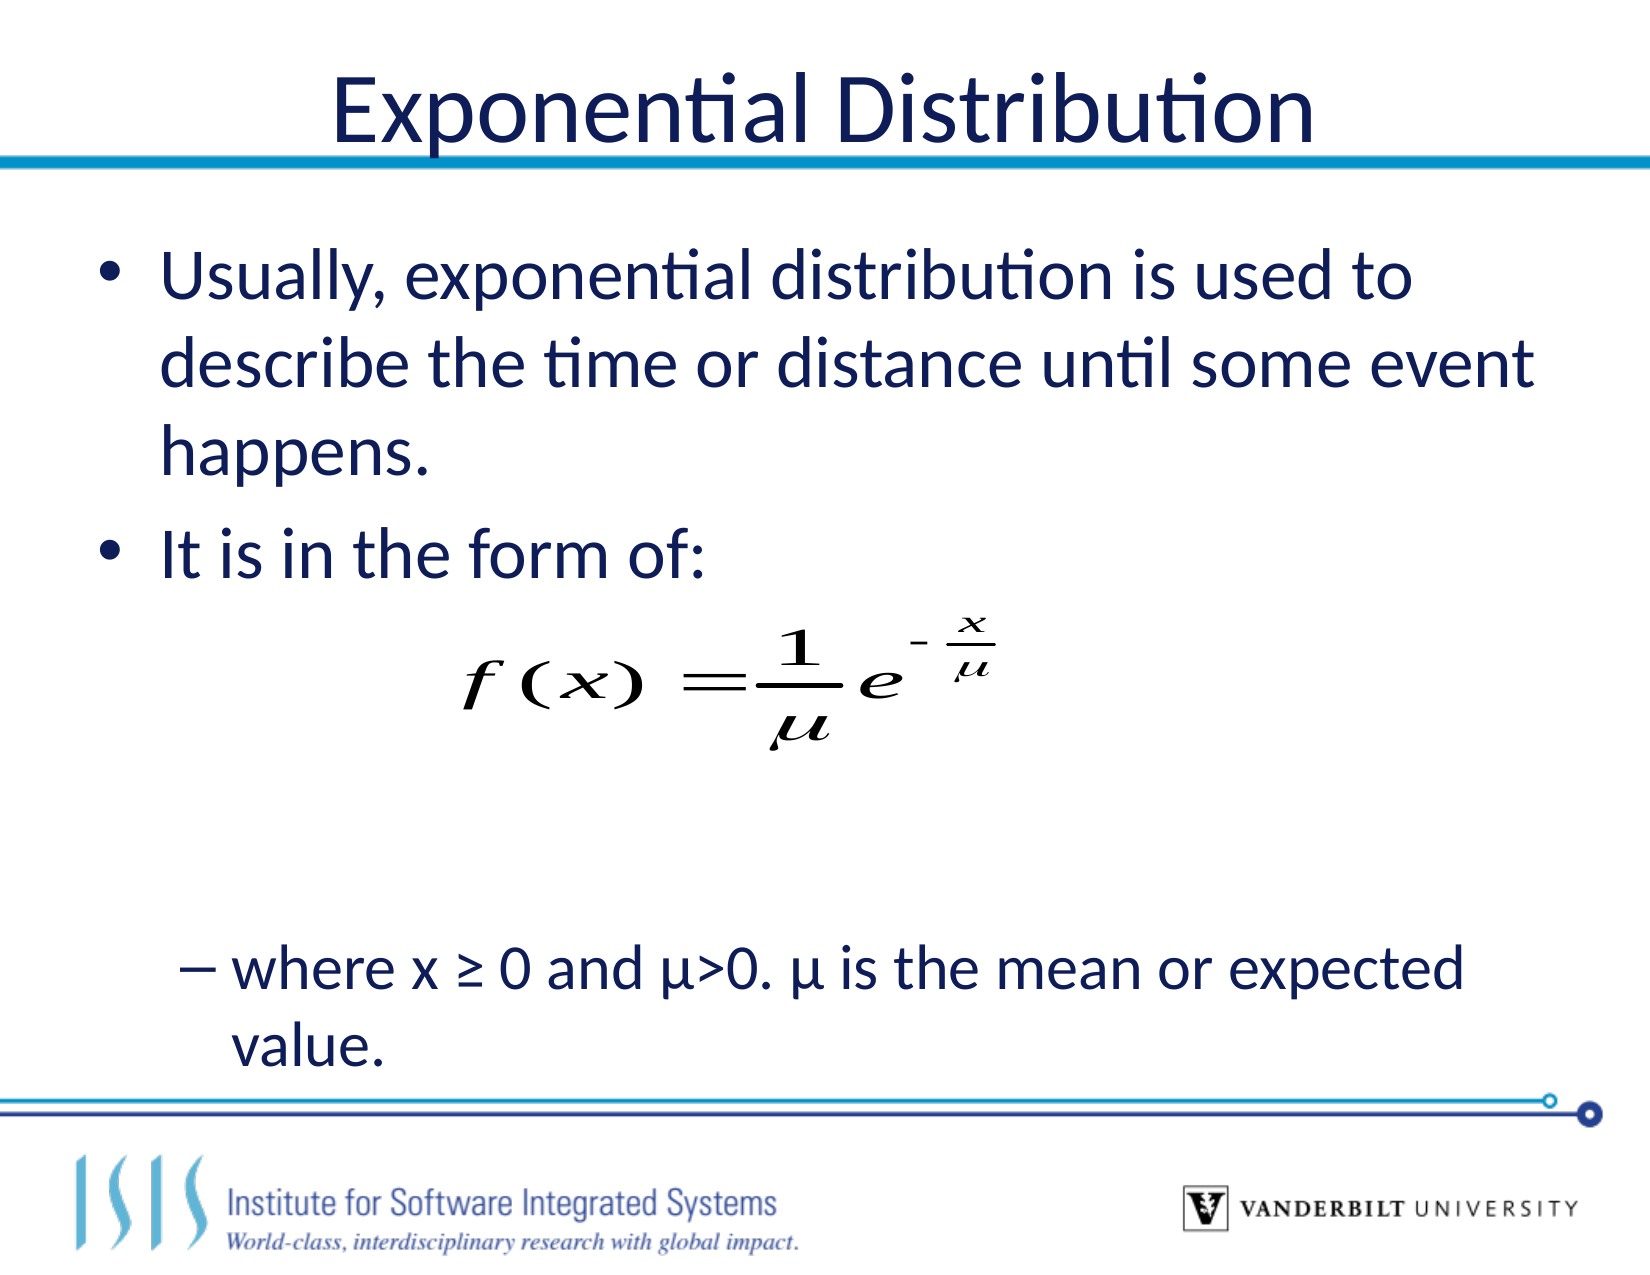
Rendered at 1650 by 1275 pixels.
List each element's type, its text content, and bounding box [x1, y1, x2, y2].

title Exponential Distribution [82, 29, 1568, 176]
list Usually, exponential distribution is used to describe the time or distance until some event happens. It is in the form of: where x ≥ 0 and μ>0. μ is the mean or expected value. [82, 218, 1568, 1061]
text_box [425, 595, 1018, 762]
